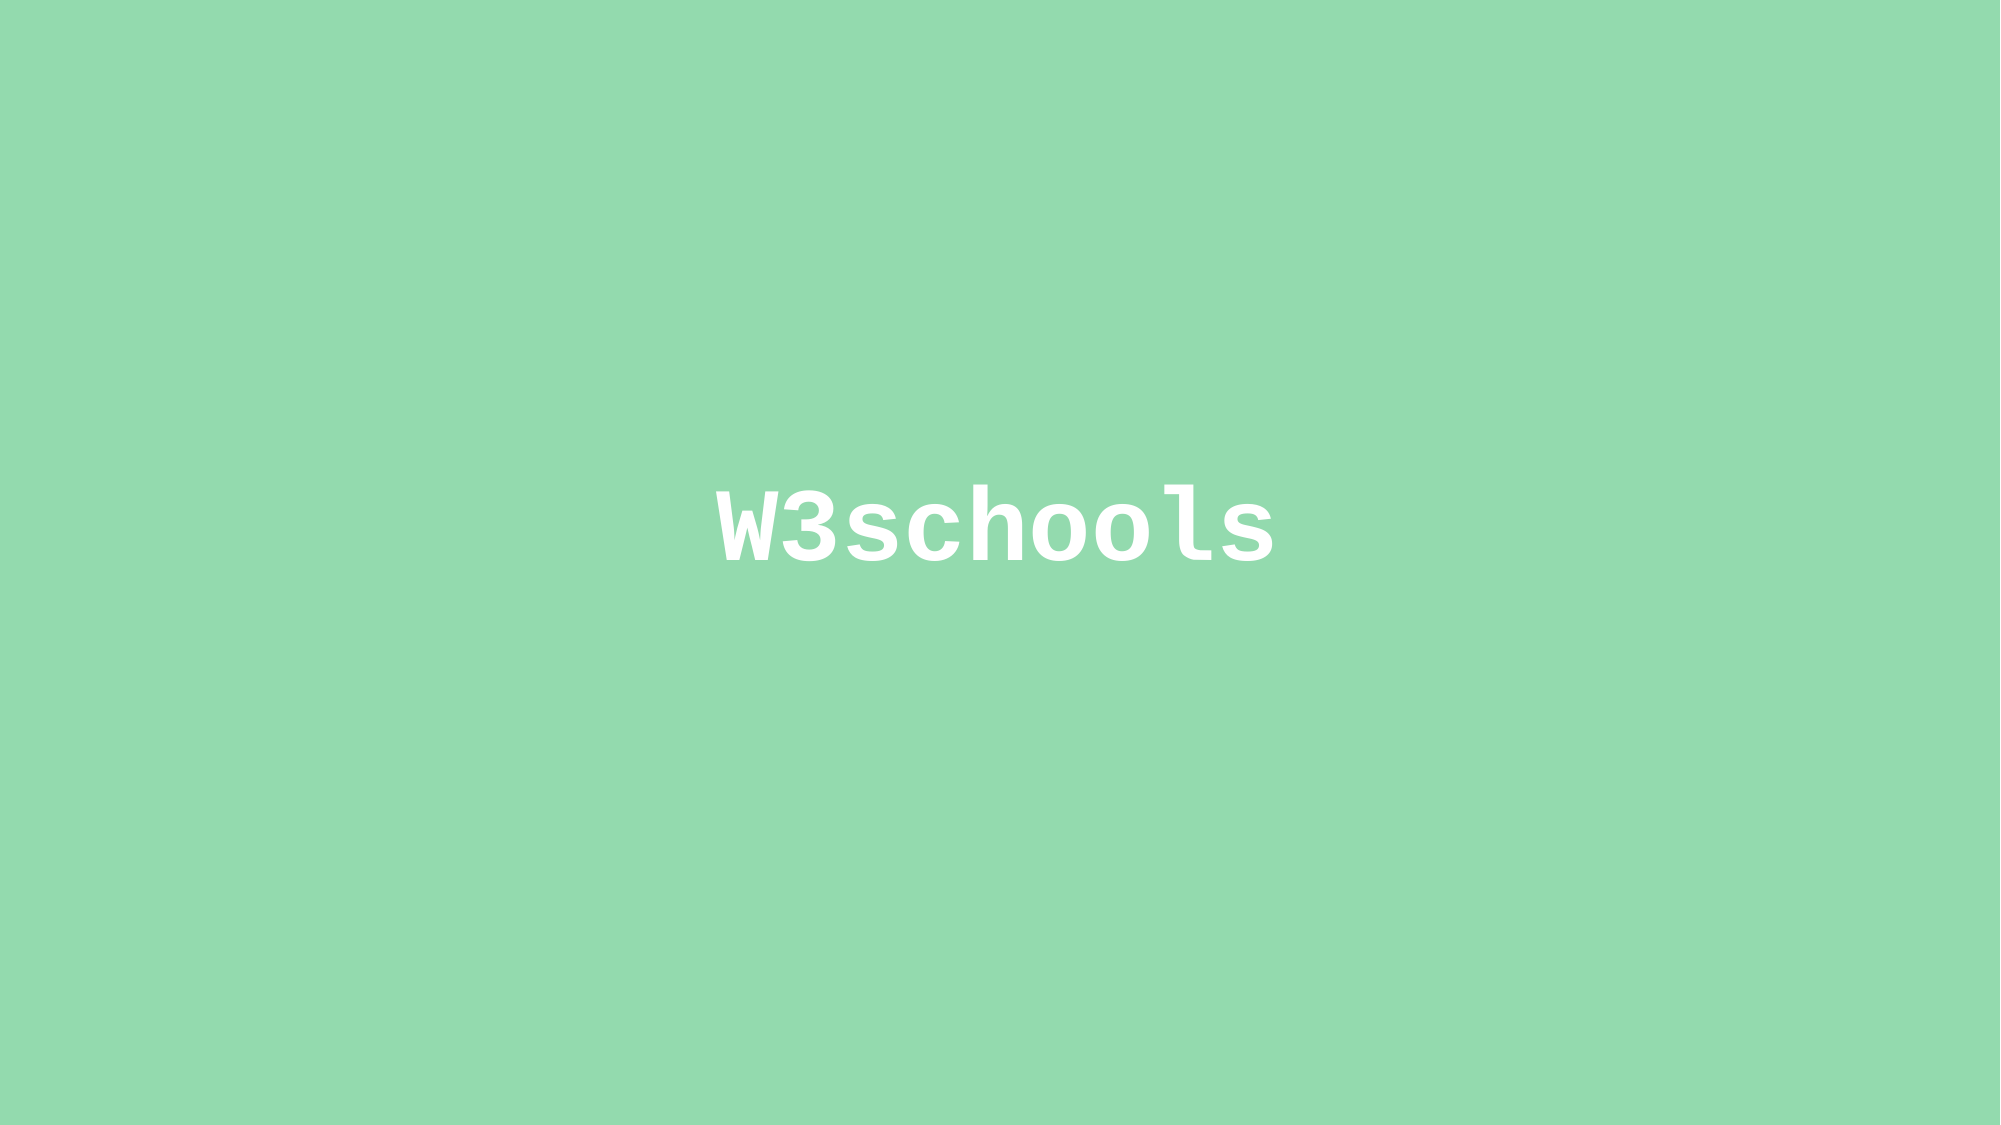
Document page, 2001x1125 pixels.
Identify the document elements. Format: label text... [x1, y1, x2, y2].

text_box W3schools [17, 448, 1977, 589]
